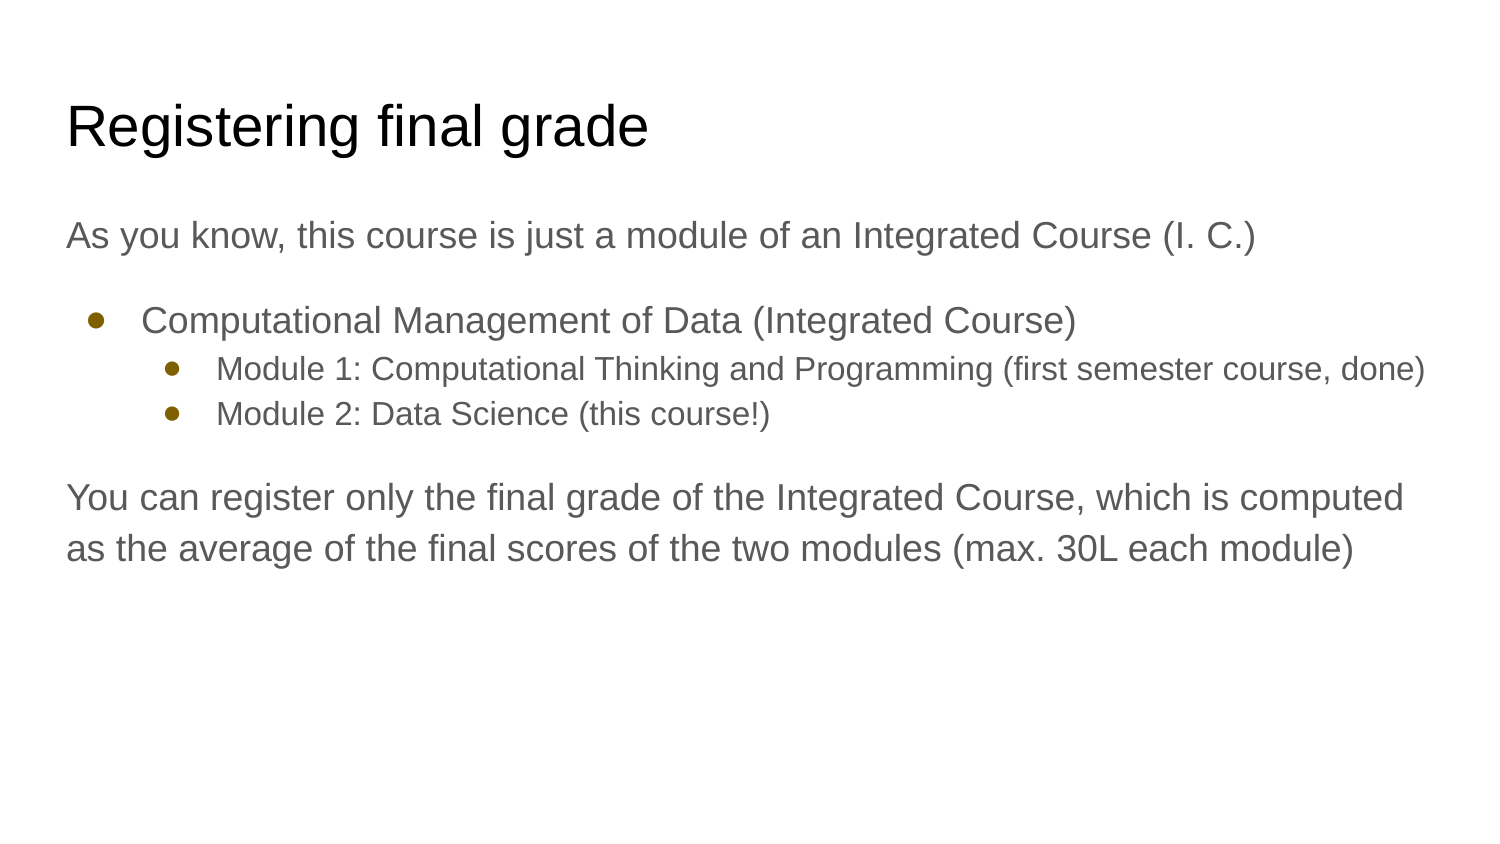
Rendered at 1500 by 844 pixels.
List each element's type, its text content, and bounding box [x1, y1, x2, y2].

list As you know, this course is just a module of an Integrated Course (I. C.) Computational Management of Data (Integrated Course) Module 1: Computational Thinking and Programming (first semester course, done) Module 2: Data Science (this course!) You can register only the final grade of the Integrated Course, which is computed as the average of the final scores of the two modules (max. 30L each module) [51, 189, 1449, 750]
title Registering final grade [51, 72, 1449, 167]
